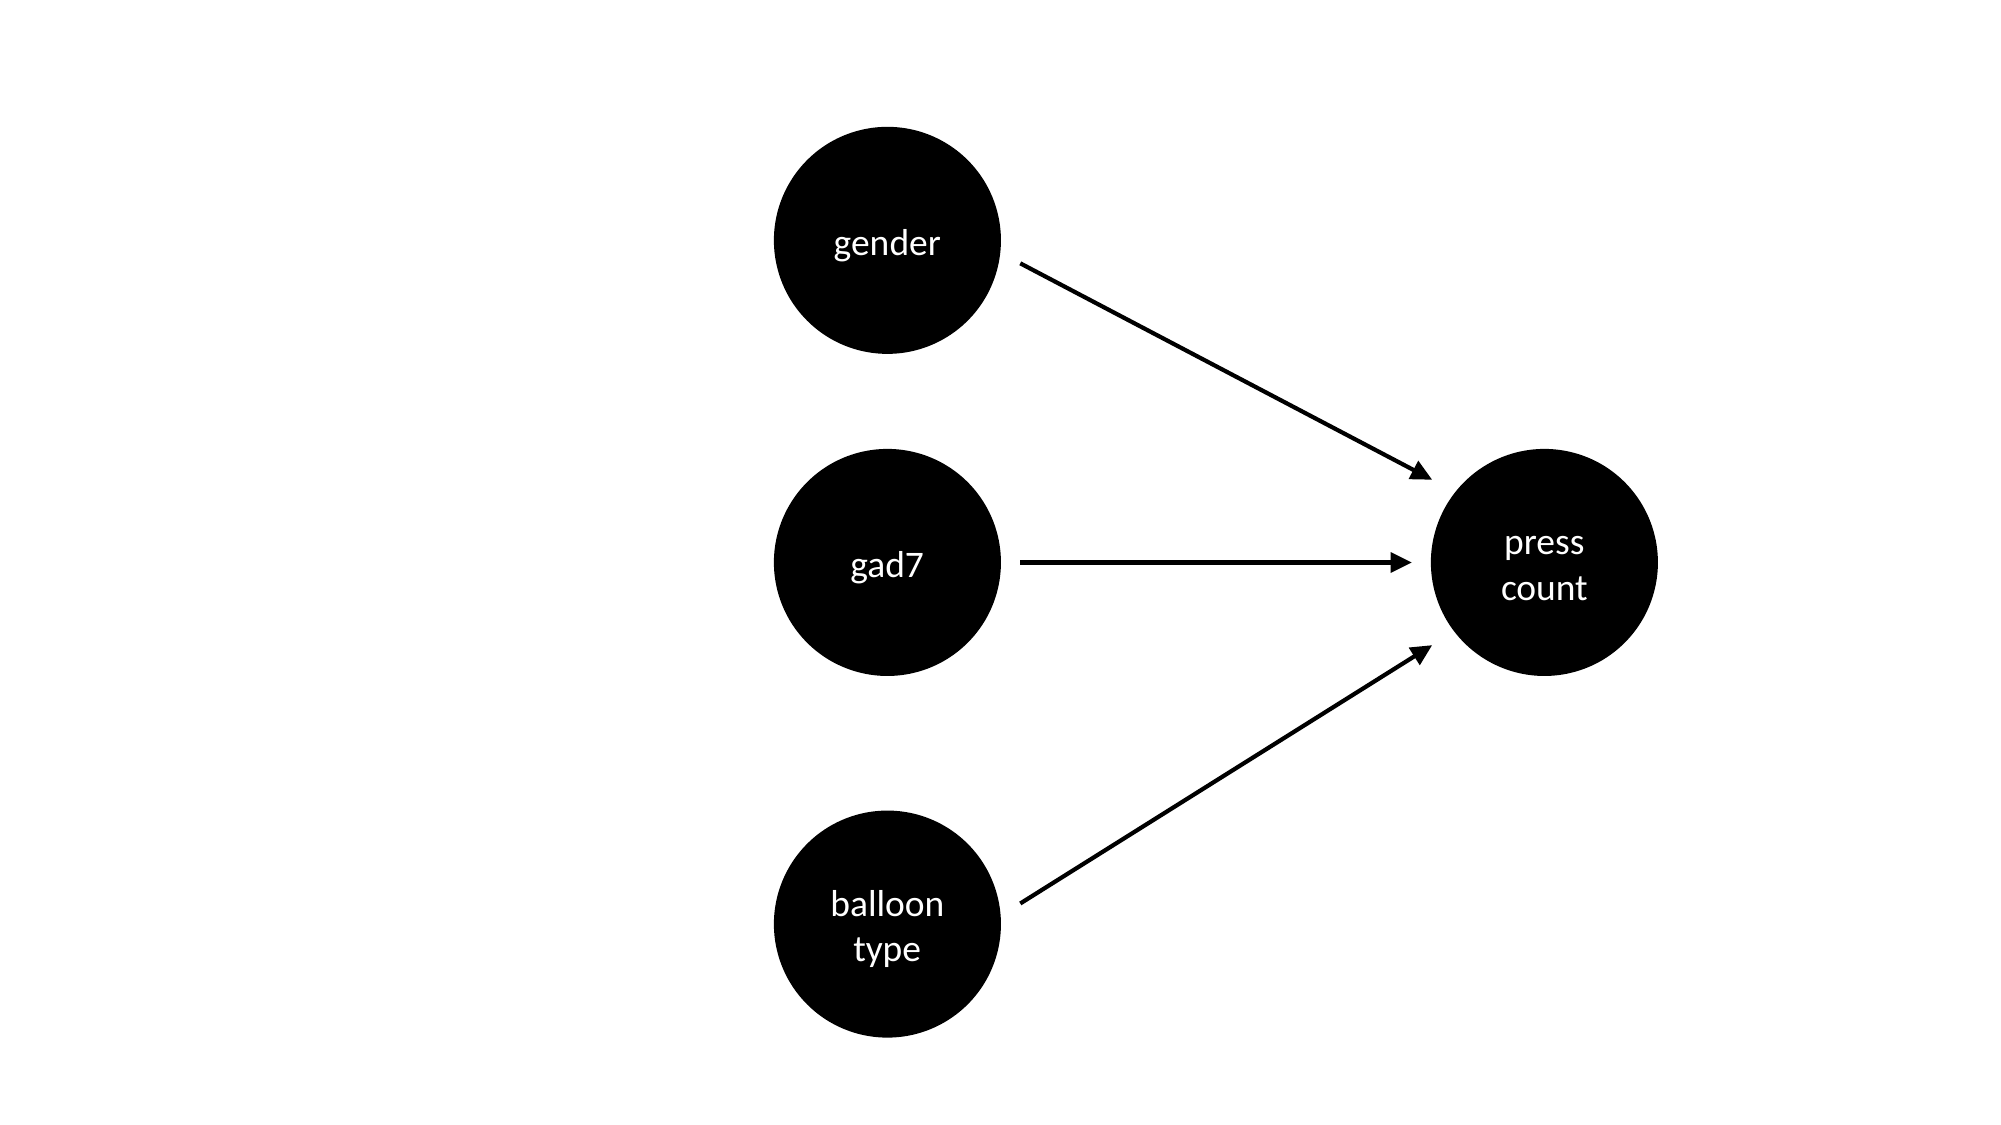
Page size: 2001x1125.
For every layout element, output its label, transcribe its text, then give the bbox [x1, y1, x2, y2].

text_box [1020, 263, 1432, 480]
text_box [1020, 645, 1432, 904]
text_box gender [773, 126, 1001, 354]
text_box balloon type [773, 810, 1001, 1038]
text_box press count [1430, 448, 1658, 676]
text_box gad7 [773, 448, 1001, 676]
